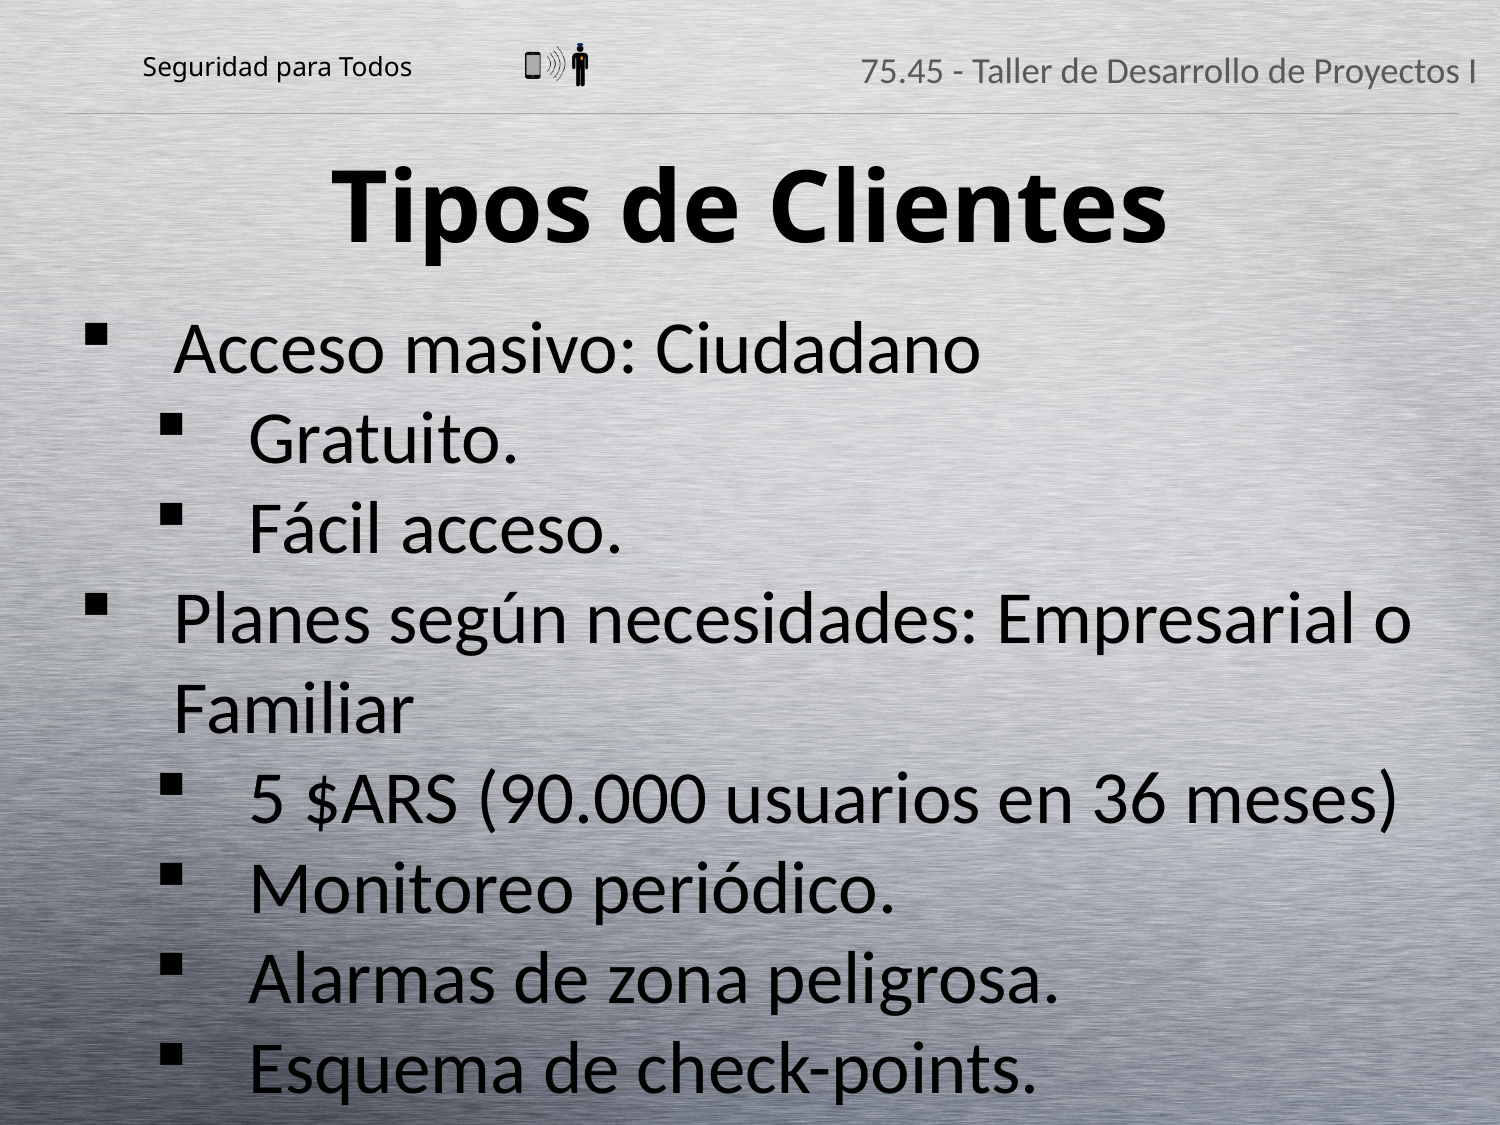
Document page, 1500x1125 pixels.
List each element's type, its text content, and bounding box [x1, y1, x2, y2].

text_box Tipos de Clientes [166, 137, 1334, 268]
title Seguridad para Todos [53, 42, 502, 90]
picture [0, 0, 1500, 1125]
subtitle 75.45 - Taller de Desarrollo de Proyectos I [844, 39, 1495, 102]
text_box Acceso masivo: Ciudadano Gratuito. Fácil acceso. Planes según necesidades: Empresarial o Familiar 5 $ARS (90.000 usuarios en 36 meses) Monitoreo periódico. Alarmas de zona peligrosa. Esquema de check-points. [64, 290, 1436, 1116]
